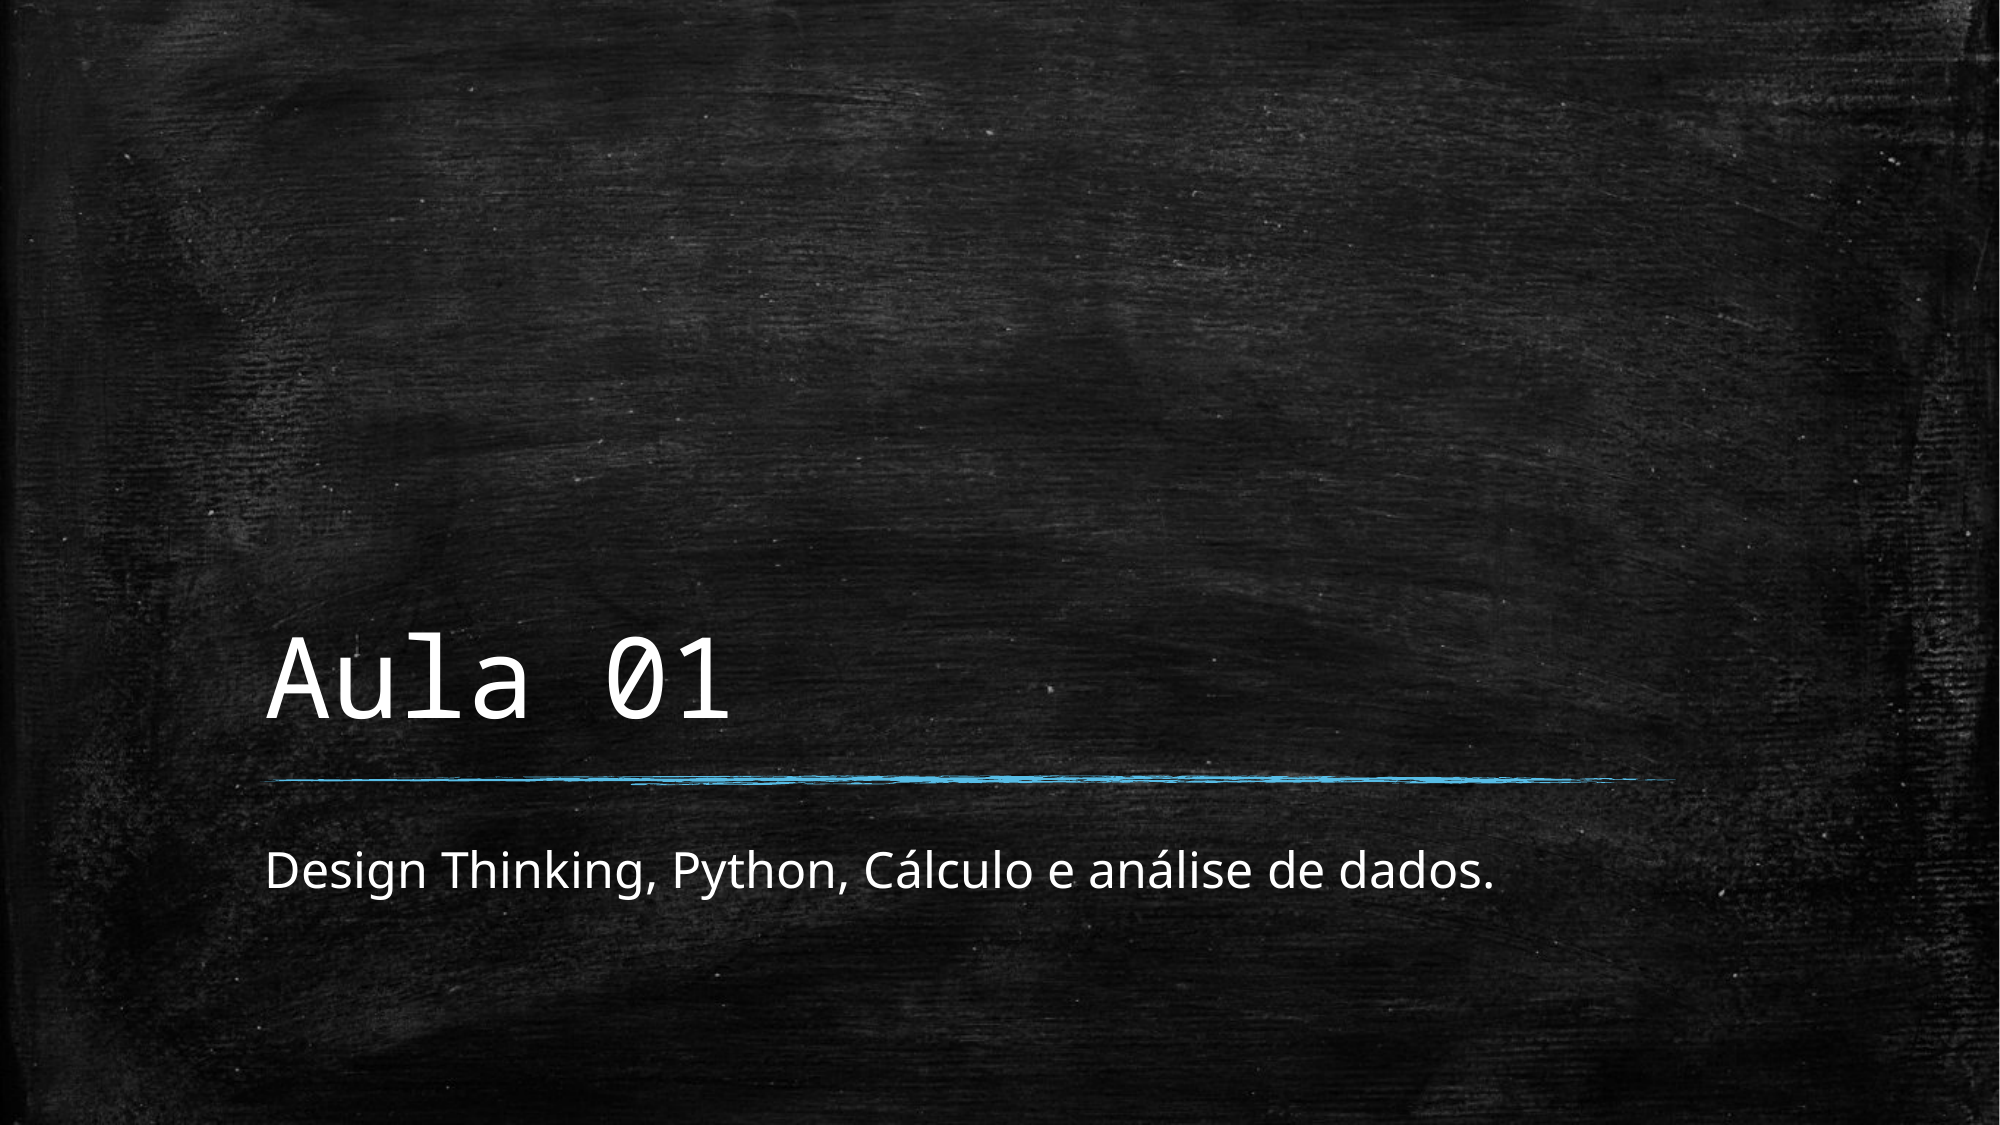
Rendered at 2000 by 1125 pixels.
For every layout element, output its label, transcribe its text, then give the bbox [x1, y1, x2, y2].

title Aula 01 [249, 312, 1750, 750]
subtitle Design Thinking, Python, Cálculo e análise de dados. [249, 837, 1750, 1013]
